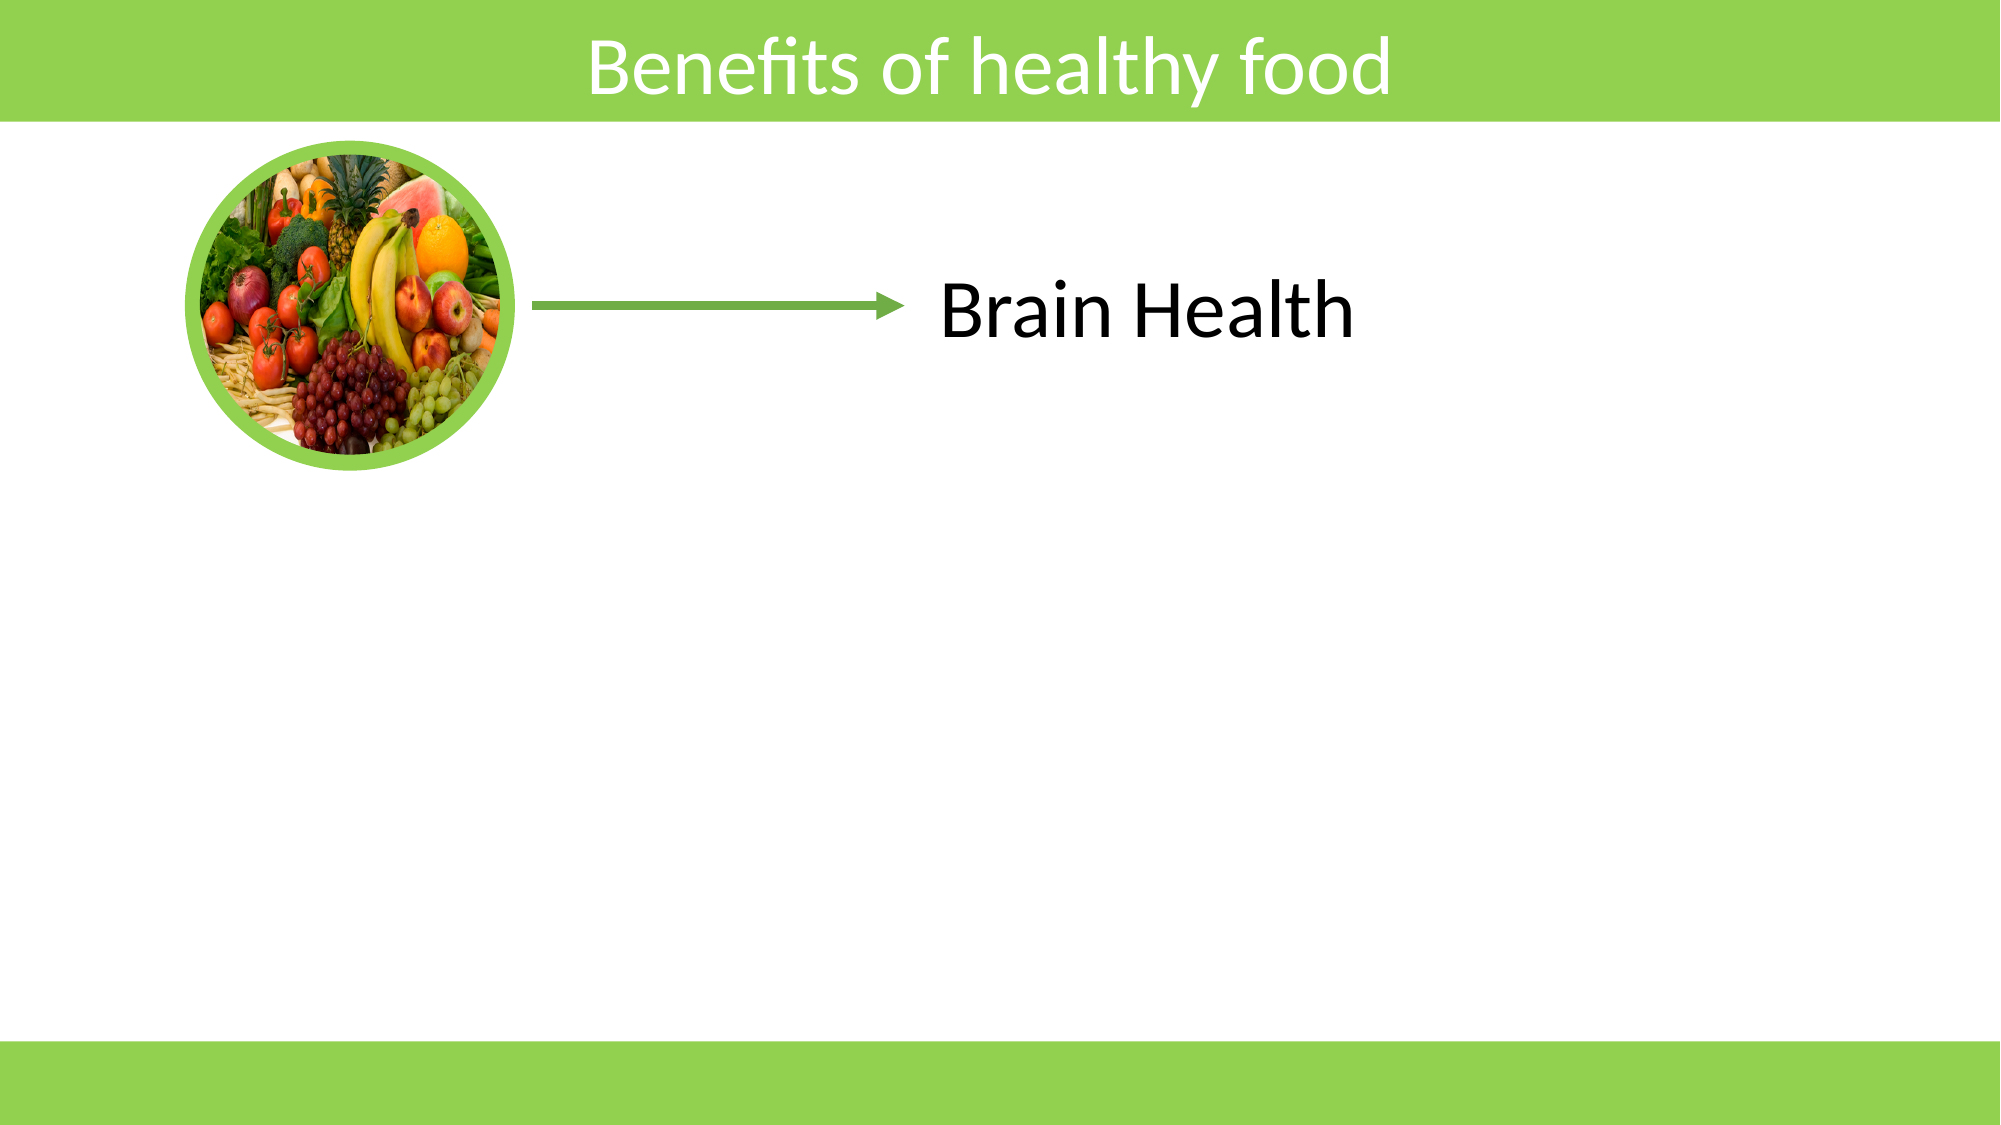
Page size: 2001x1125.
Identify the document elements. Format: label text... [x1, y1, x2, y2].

text_box [198, 153, 501, 456]
text_box [0, 1040, 2000, 1125]
text_box Brain Health [922, 246, 1383, 362]
text_box Benefits of healthy food [0, 0, 2000, 123]
text_box [183, 139, 516, 472]
